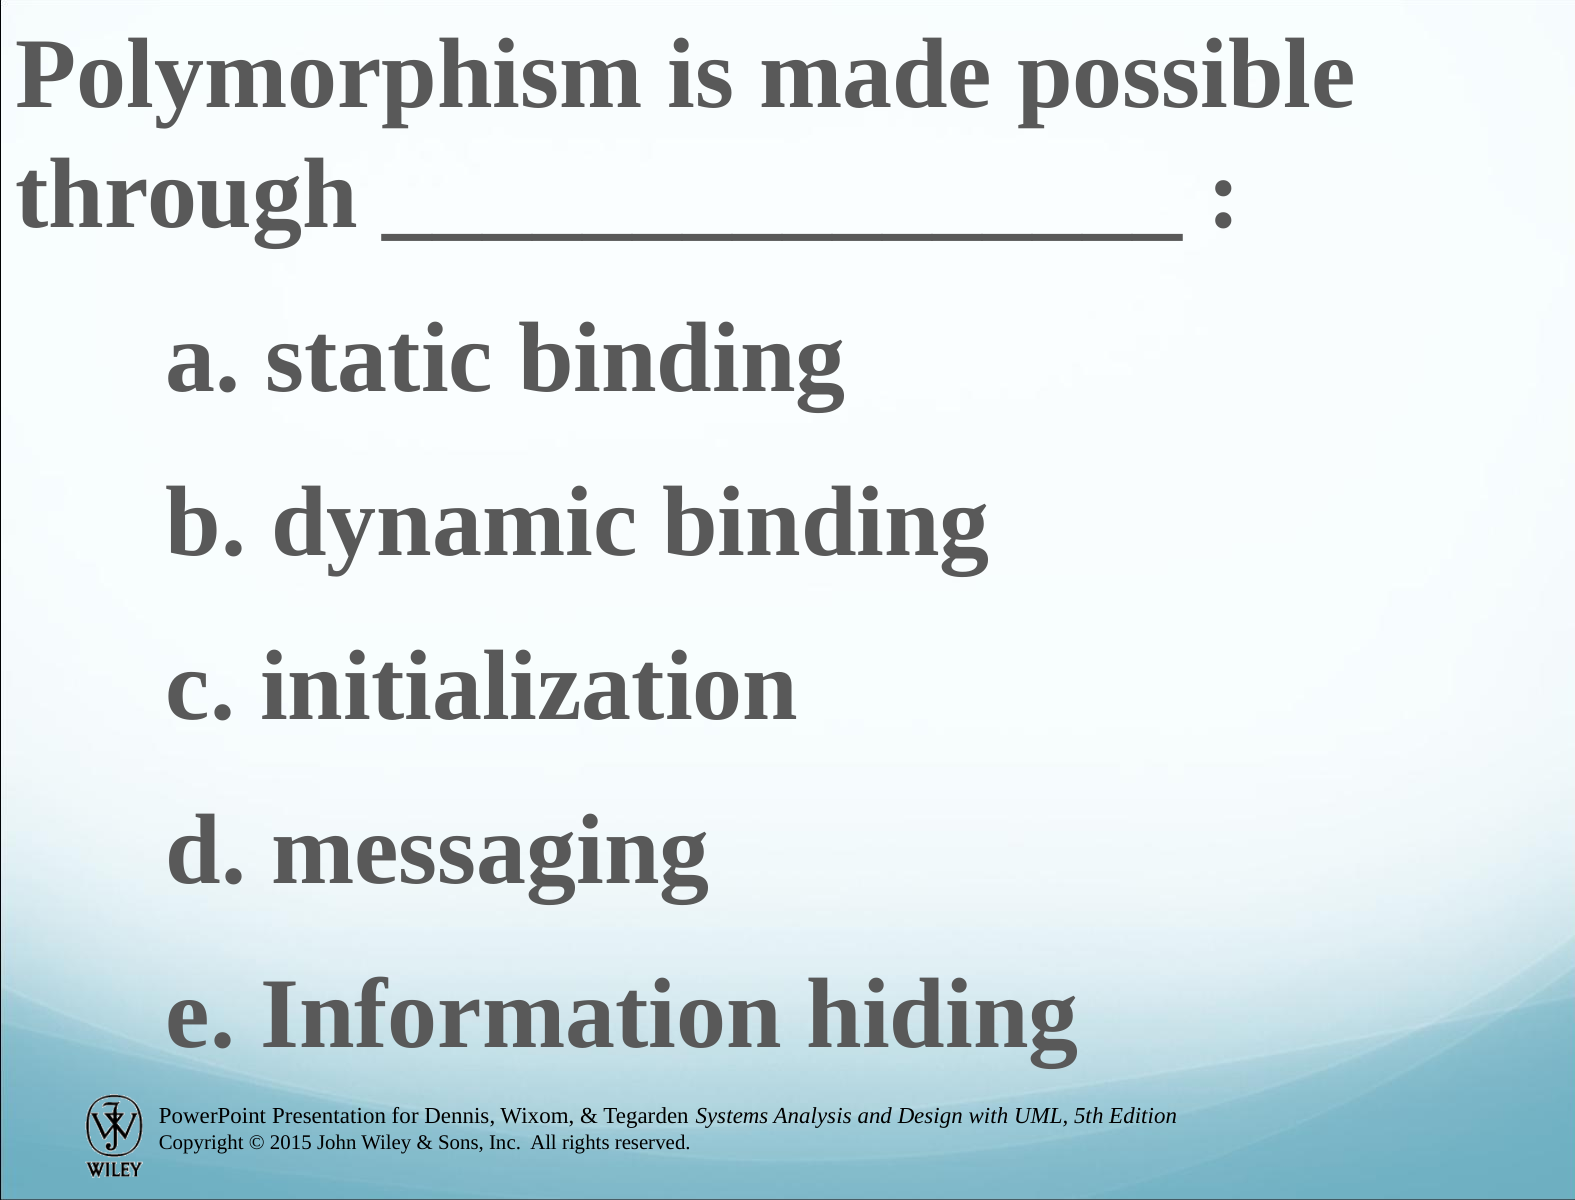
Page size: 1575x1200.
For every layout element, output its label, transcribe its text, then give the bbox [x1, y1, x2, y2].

list Polymorphism is made possible through ________________ : a. static binding b. dynamic binding c. initialization d. messaging e. Information hiding [0, 0, 1575, 1041]
picture [0, 1041, 1575, 1200]
